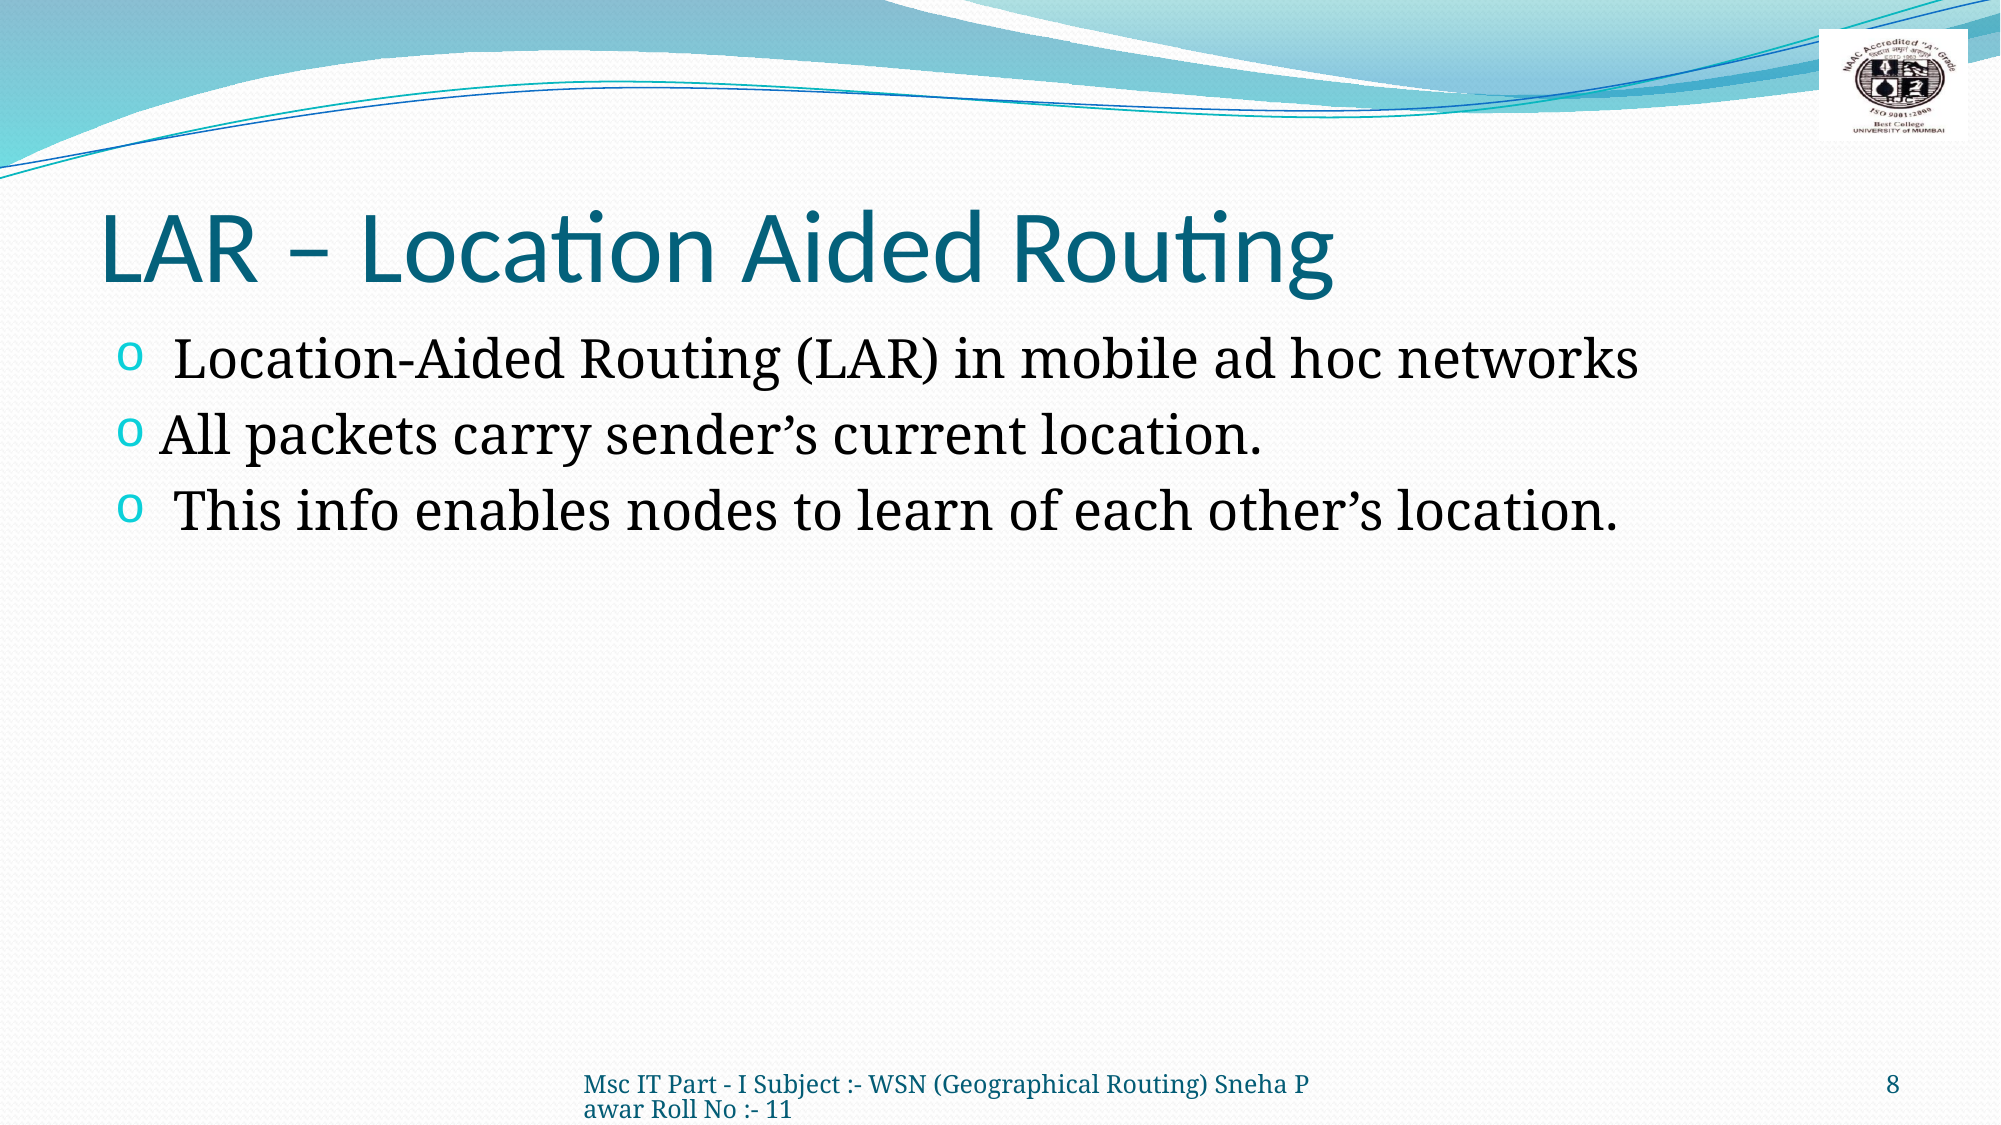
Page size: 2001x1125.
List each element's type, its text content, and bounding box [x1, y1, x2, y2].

slide_number 8 [1733, 1042, 1900, 1103]
picture [1819, 28, 1968, 141]
footer Msc IT Part - I Subject :- WSN (Geographical Routing) Sneha Pawar Roll No :- 11 [583, 1042, 1317, 1103]
list Location-Aided Routing (LAR) in mobile ad hoc networks All packets carry sender’s current location. This info enables nodes to learn of each other’s location. [99, 317, 1900, 1038]
title LAR – Location Aided Routing [99, 115, 1900, 303]
